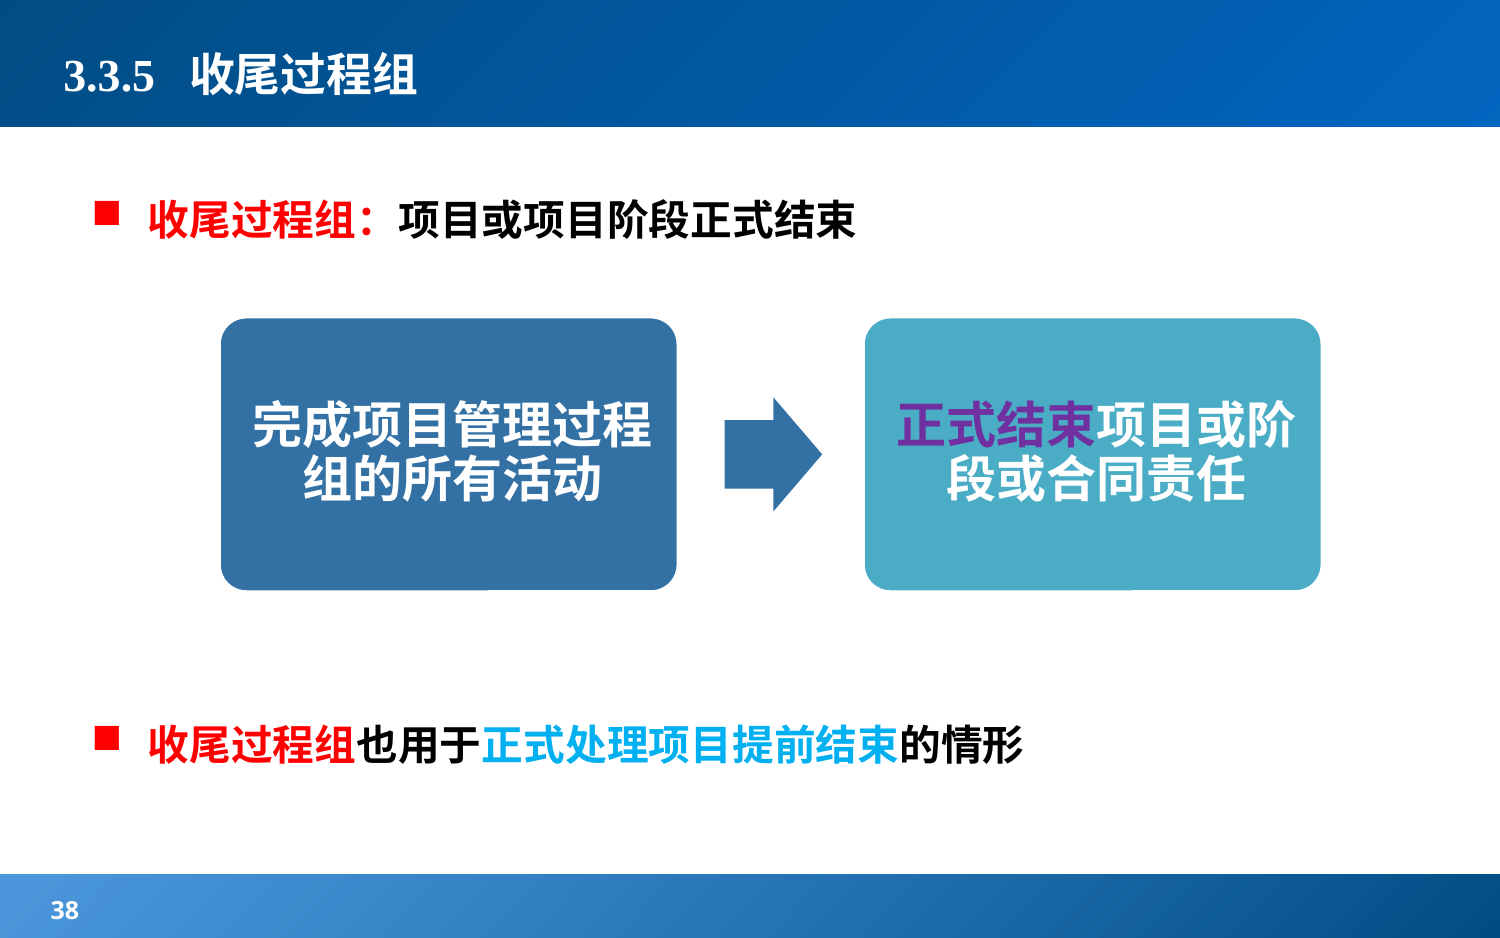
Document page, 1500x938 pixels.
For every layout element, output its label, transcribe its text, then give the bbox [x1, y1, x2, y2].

text_box 收尾过程组：项目或项目阶段正式结束 收尾过程组也用于正式处理项目提前结束的情形 [76, 161, 1424, 748]
title 3.3.5 收尾过程组 [48, 19, 1005, 127]
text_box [218, 257, 1324, 652]
